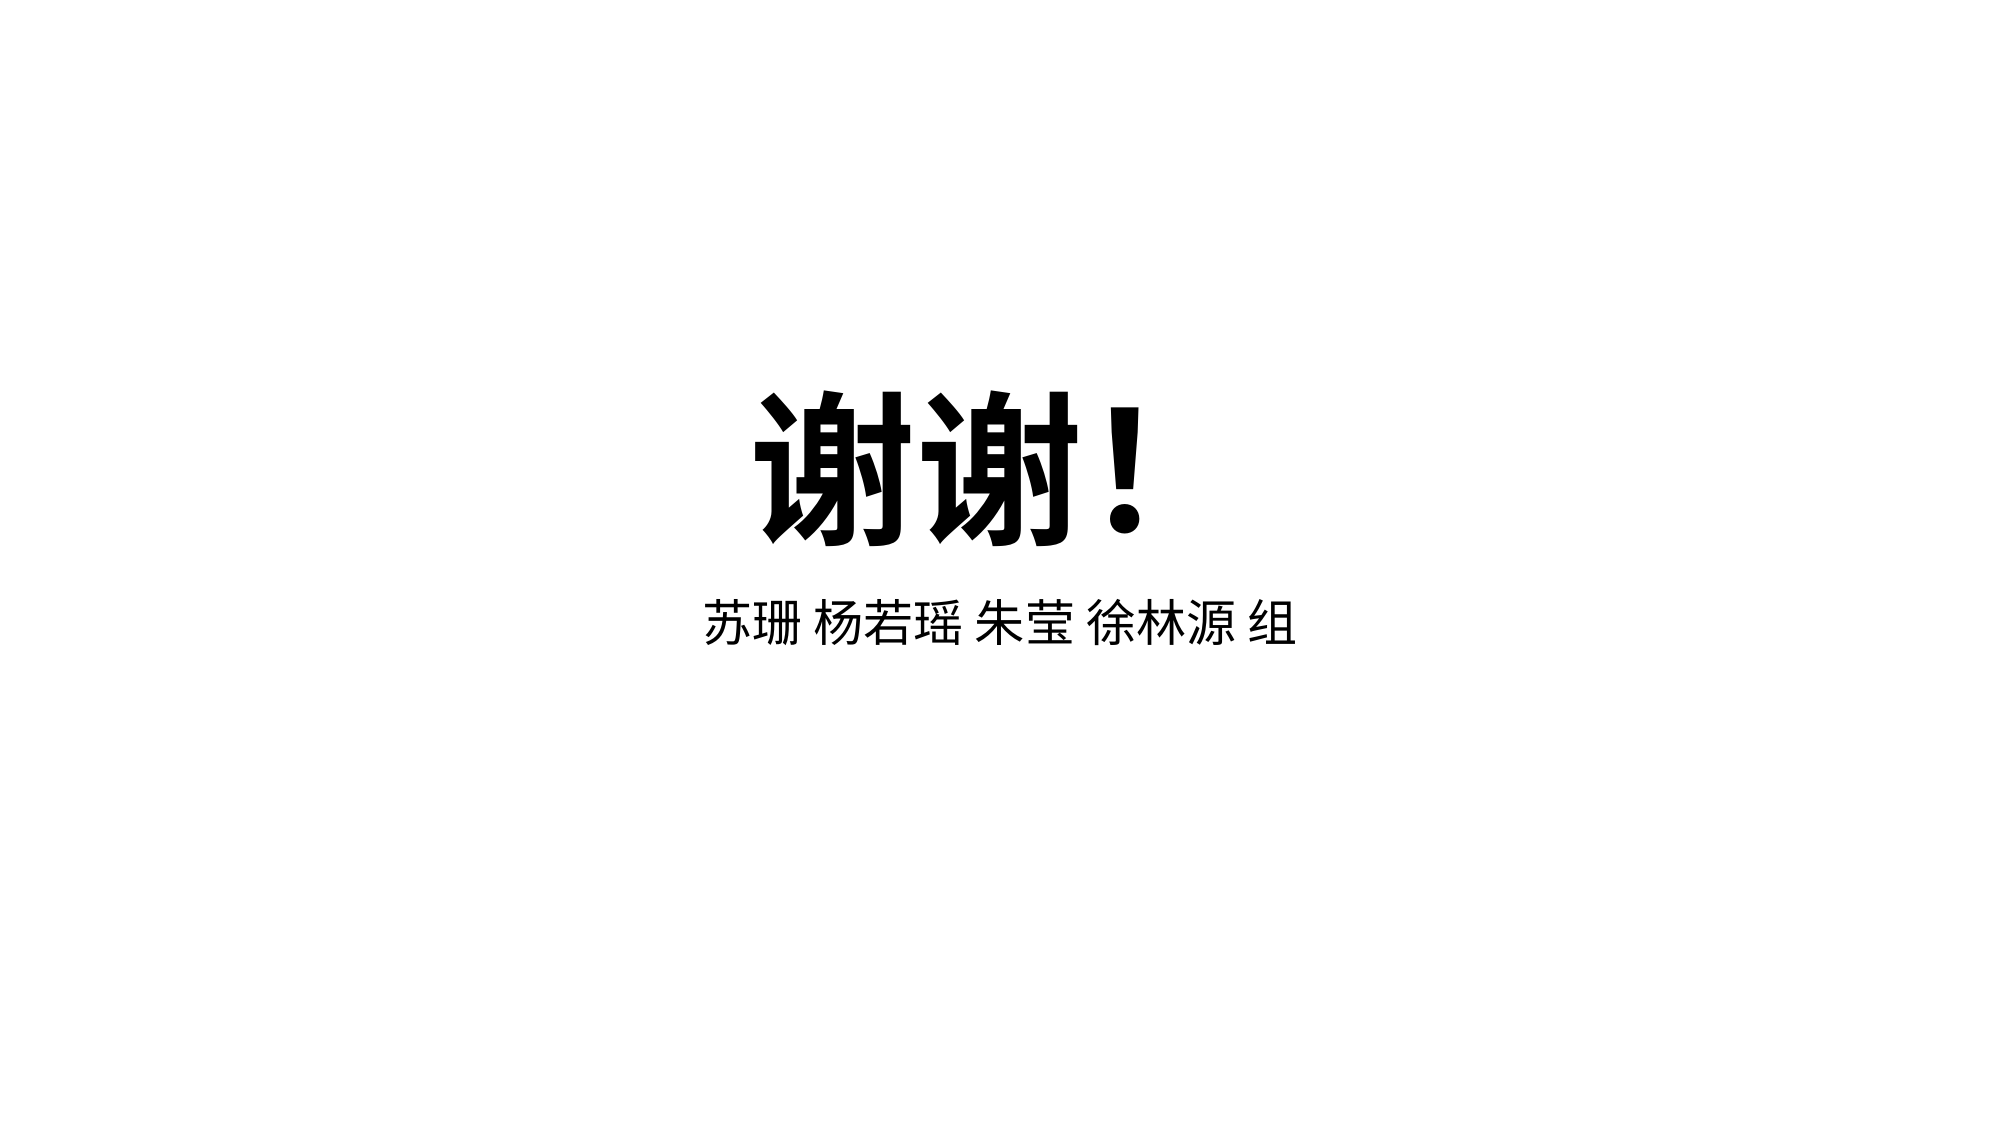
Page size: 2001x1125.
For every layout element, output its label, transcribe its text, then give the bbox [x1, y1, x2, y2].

subtitle 苏珊 杨若瑶 朱莹 徐林源 组 [249, 590, 1750, 863]
title 谢谢！ [249, 184, 1750, 576]
